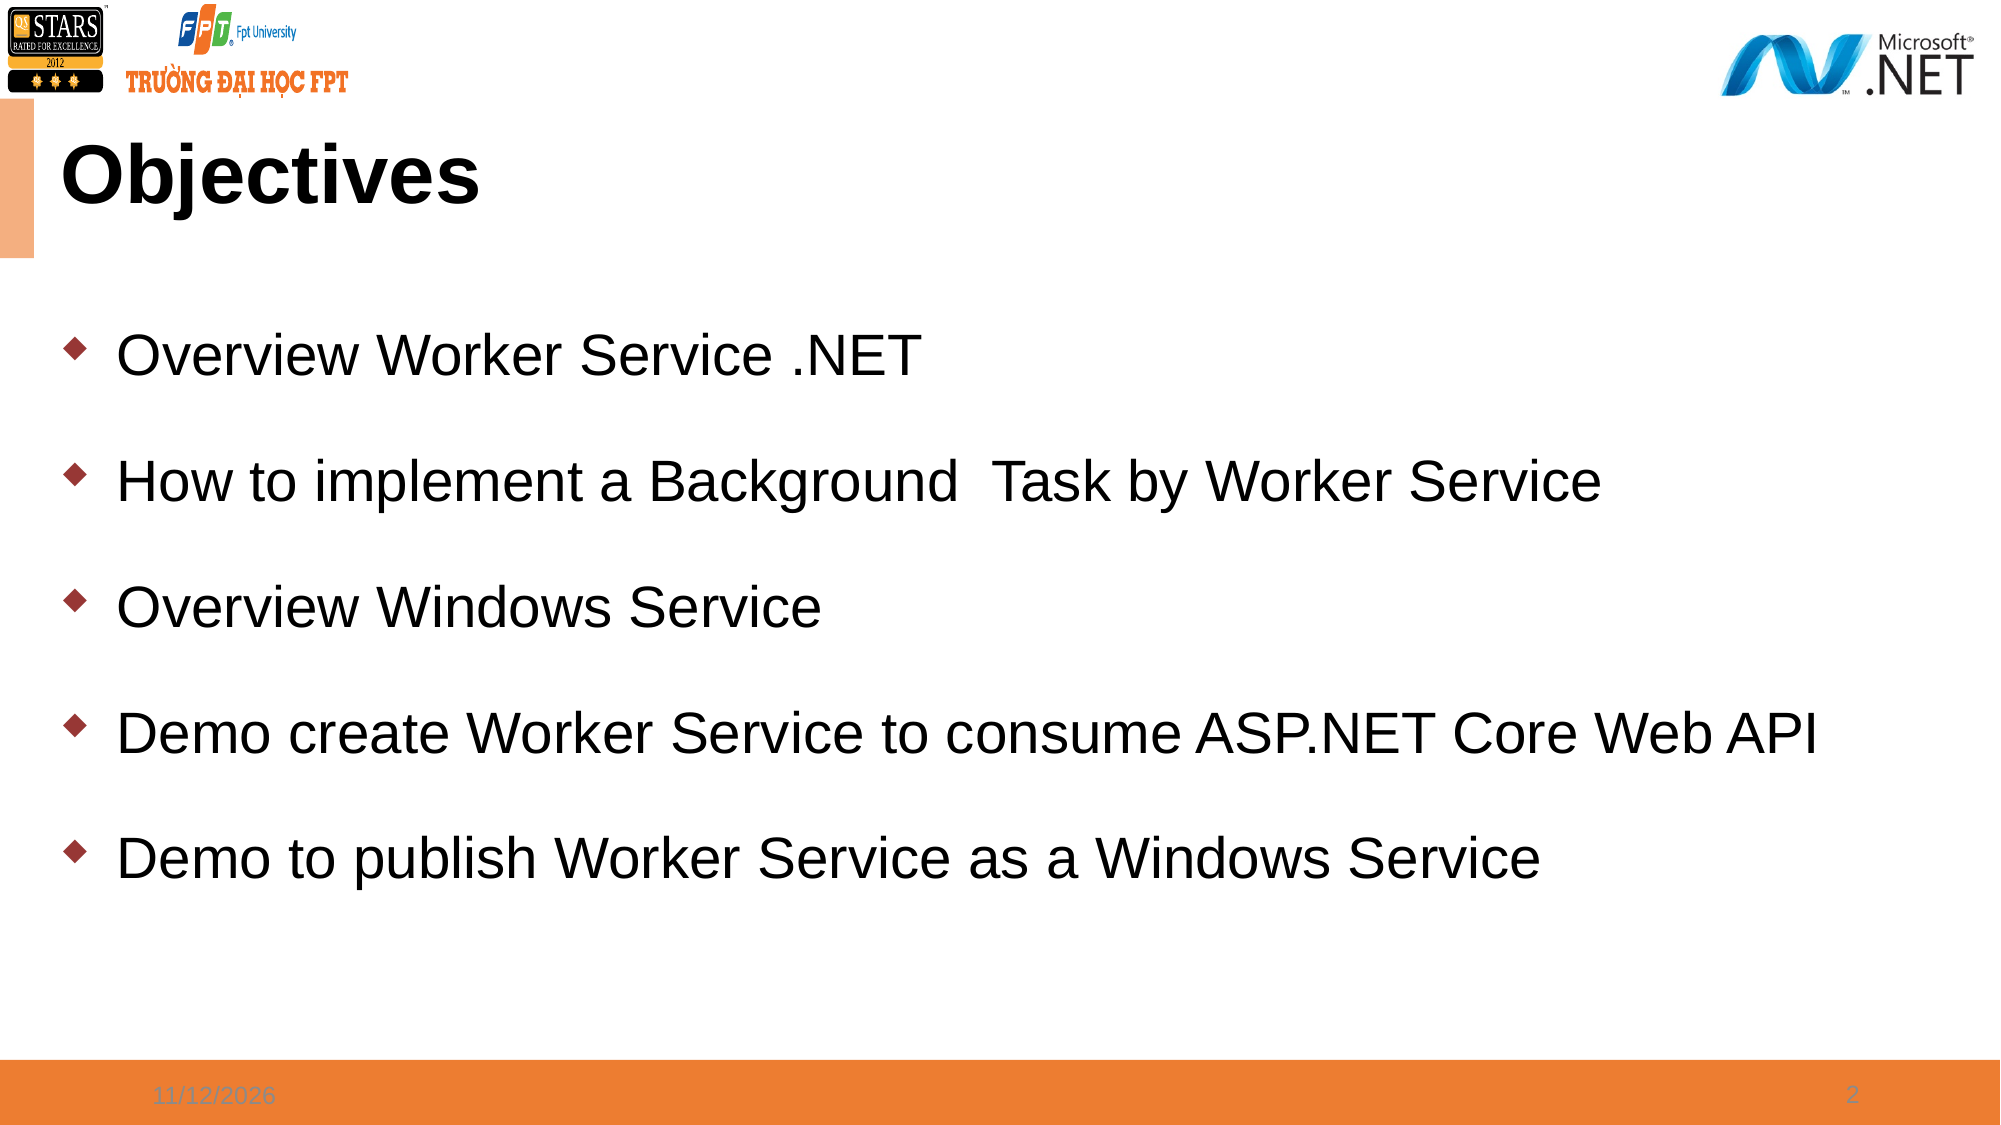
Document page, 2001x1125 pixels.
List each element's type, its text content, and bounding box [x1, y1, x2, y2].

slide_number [137, 1064, 588, 1124]
picture [1685, 0, 2001, 129]
slide_number 2 [1424, 1063, 1875, 1123]
title Objectives [45, 115, 1819, 238]
list Overview Worker Service .NET How to implement a Background Task by Worker Service Overview Windows Service Demo create Worker Service to consume ASP.NET Core Web API Demo to publish Worker Service as a Windows Service [45, 275, 1902, 923]
